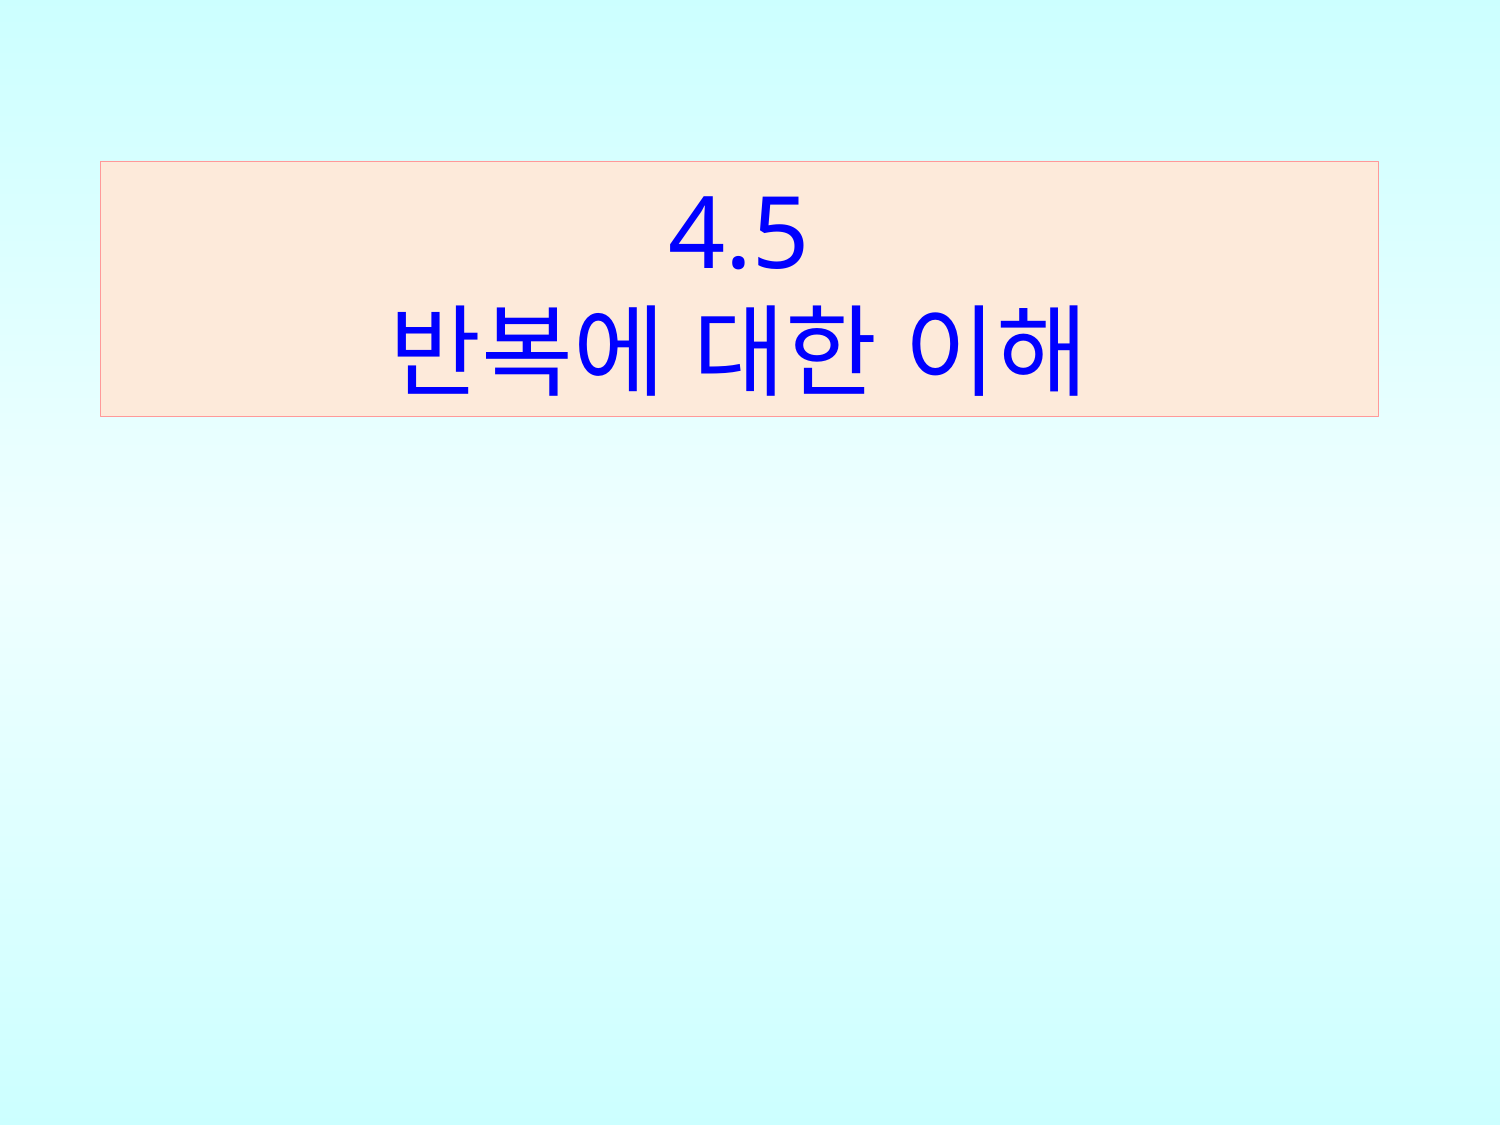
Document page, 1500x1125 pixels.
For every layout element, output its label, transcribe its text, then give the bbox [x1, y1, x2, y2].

text_box 4.5 반복에 대한 이해 [100, 160, 1379, 416]
